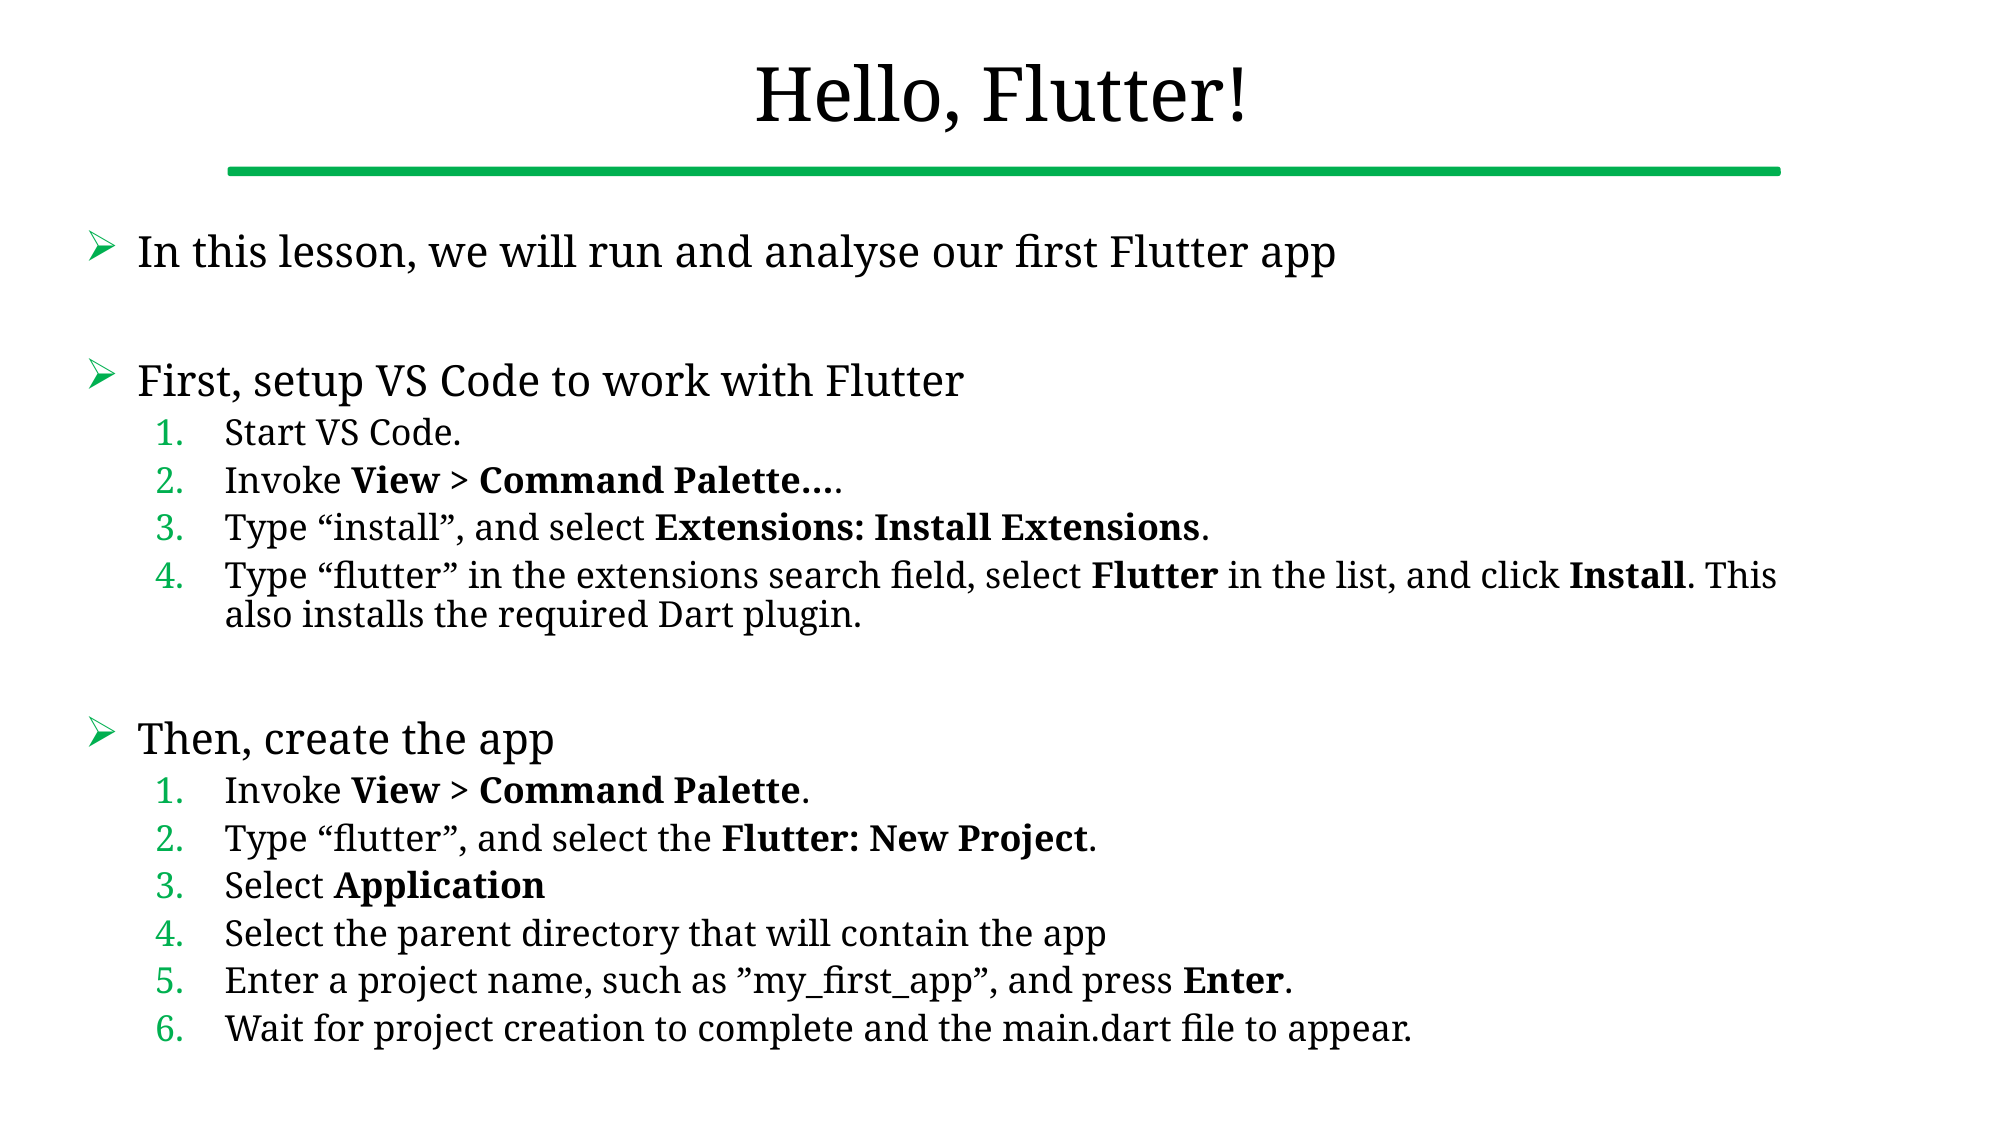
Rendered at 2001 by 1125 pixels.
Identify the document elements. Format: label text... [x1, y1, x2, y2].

title Hello, Flutter! [70, 26, 1936, 168]
list In this lesson, we will run and analyse our first Flutter app First, setup VS Code to work with Flutter Start VS Code. Invoke View > Command Palette…. Type “install”, and select Extensions: Install Extensions. Type “flutter” in the extensions search field, select Flutter in the list, and click Install. This also installs the required Dart plugin. Then, create the app Invoke View > Command Palette. Type “flutter”, and select the Flutter: New Project. Select Application Select the parent directory that will contain the app Enter a project name, such as ”my_first_app”, and press Enter. Wait for project creation to complete and the main.dart file to appear. [70, 223, 1861, 1099]
